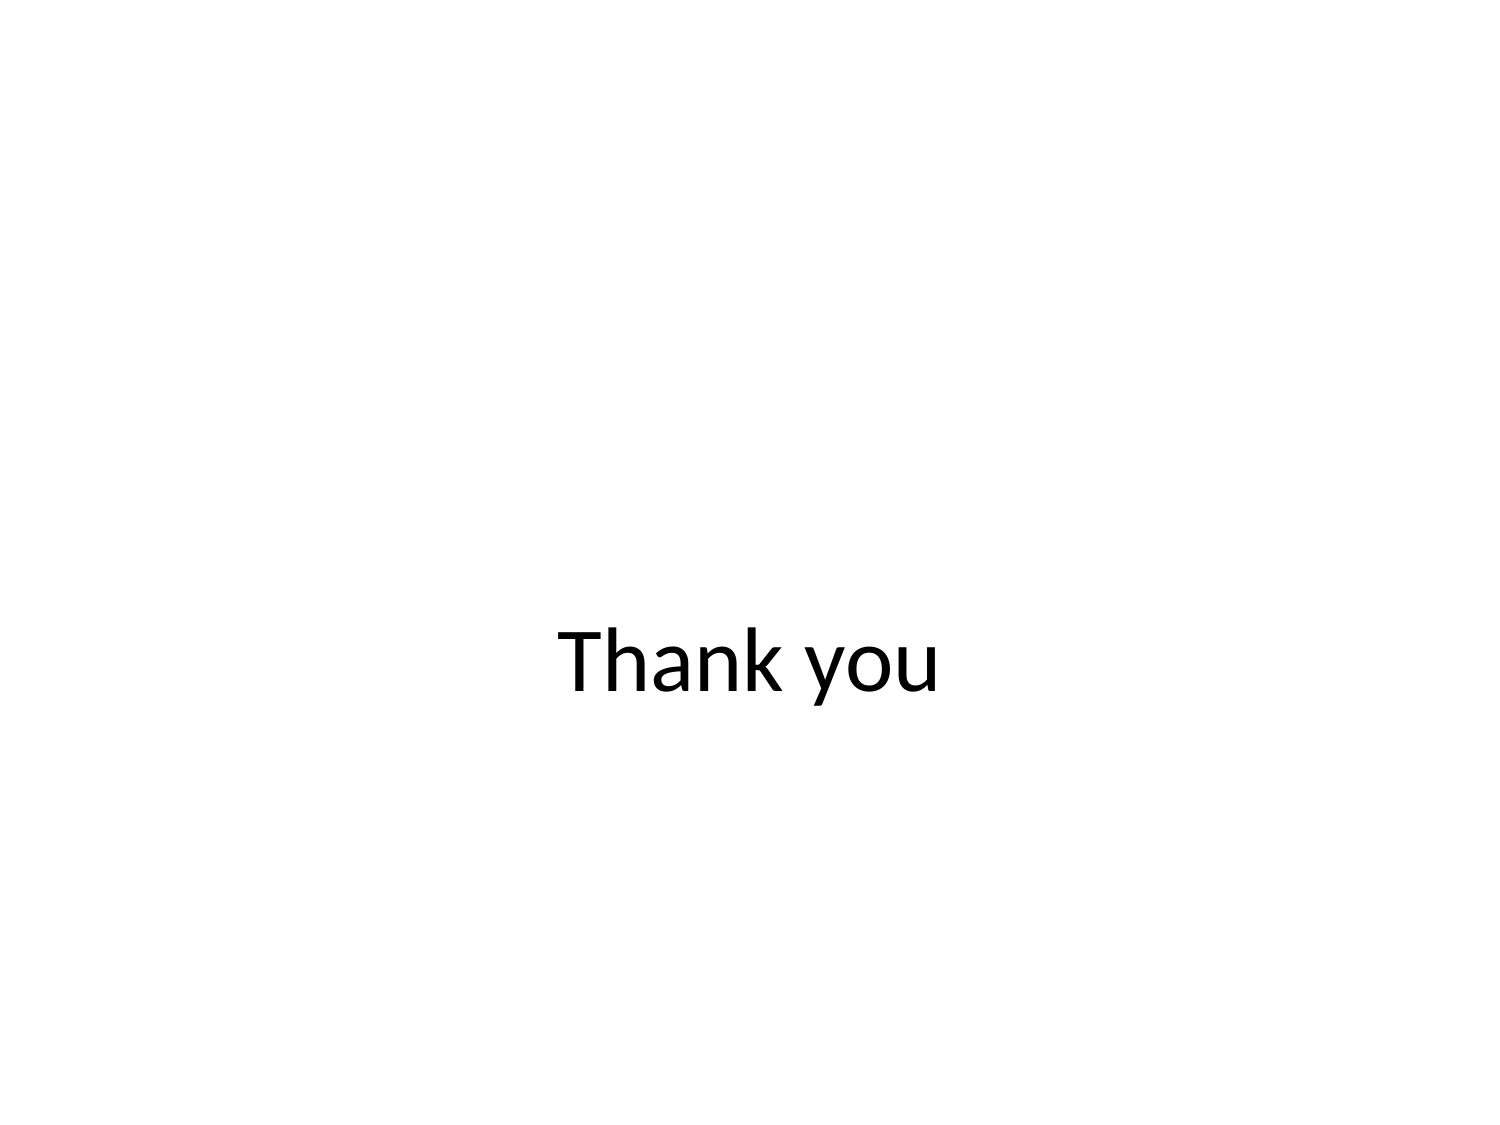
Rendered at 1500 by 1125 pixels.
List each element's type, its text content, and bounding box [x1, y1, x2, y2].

title Thank you [75, 561, 1425, 749]
